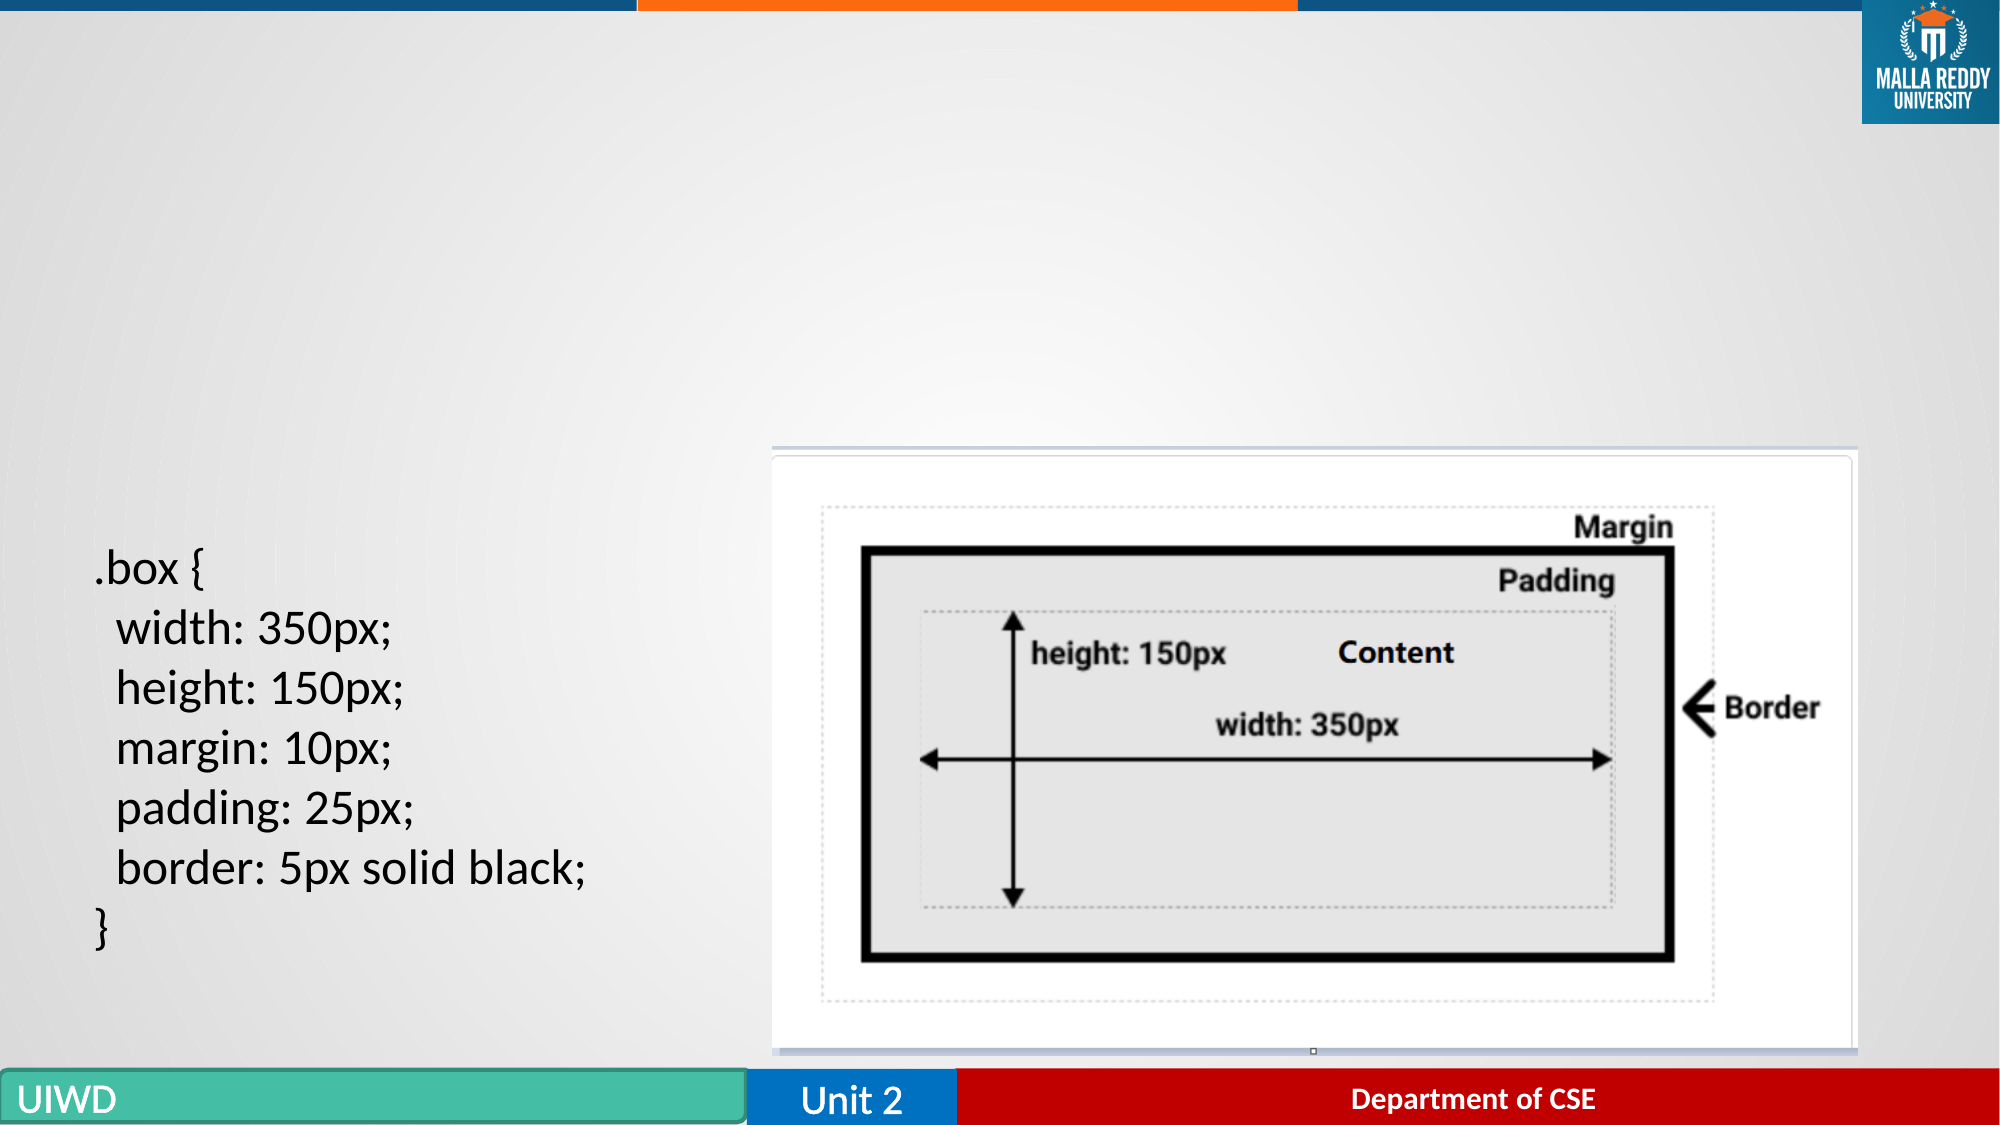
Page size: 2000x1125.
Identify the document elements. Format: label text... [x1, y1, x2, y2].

picture [771, 446, 1858, 1057]
picture [1862, 0, 2000, 124]
text_box .box { width: 350px; height: 150px; margin: 10px; padding: 25px; border: 5px solid black; } [78, 527, 752, 962]
